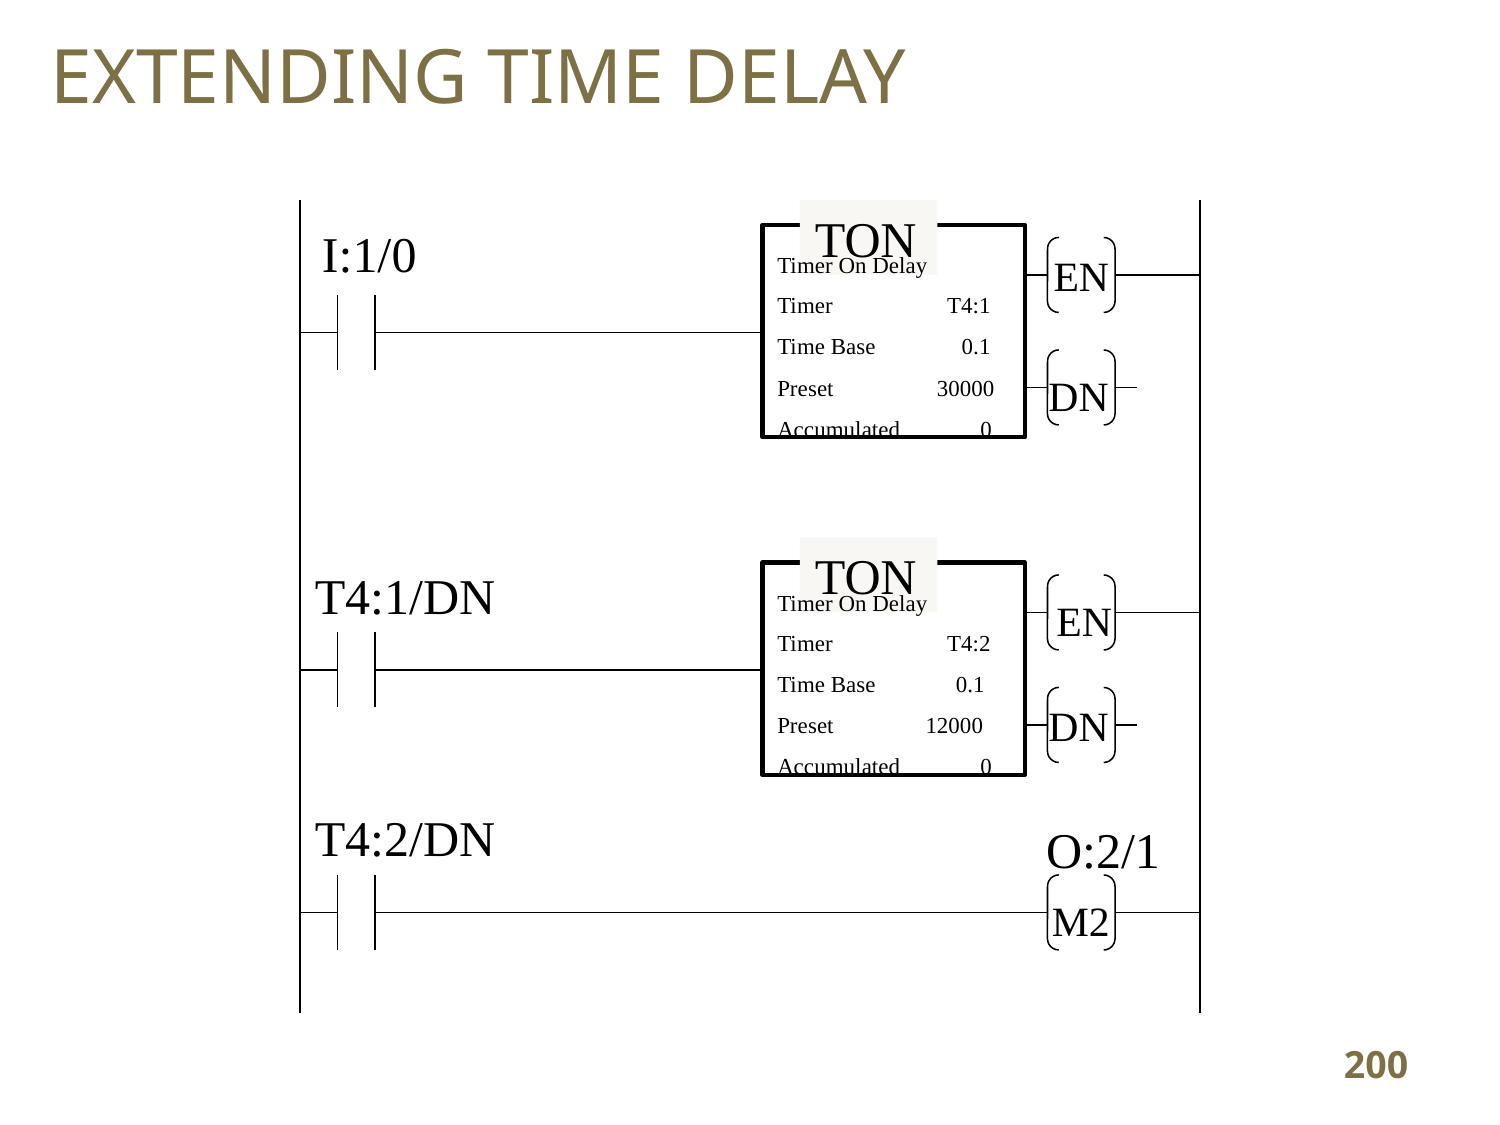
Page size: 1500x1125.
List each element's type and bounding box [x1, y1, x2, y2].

text_box [307, 214, 470, 290]
text_box [299, 199, 1201, 1013]
title [37, 22, 1418, 135]
slide_number [1330, 1051, 1490, 1098]
